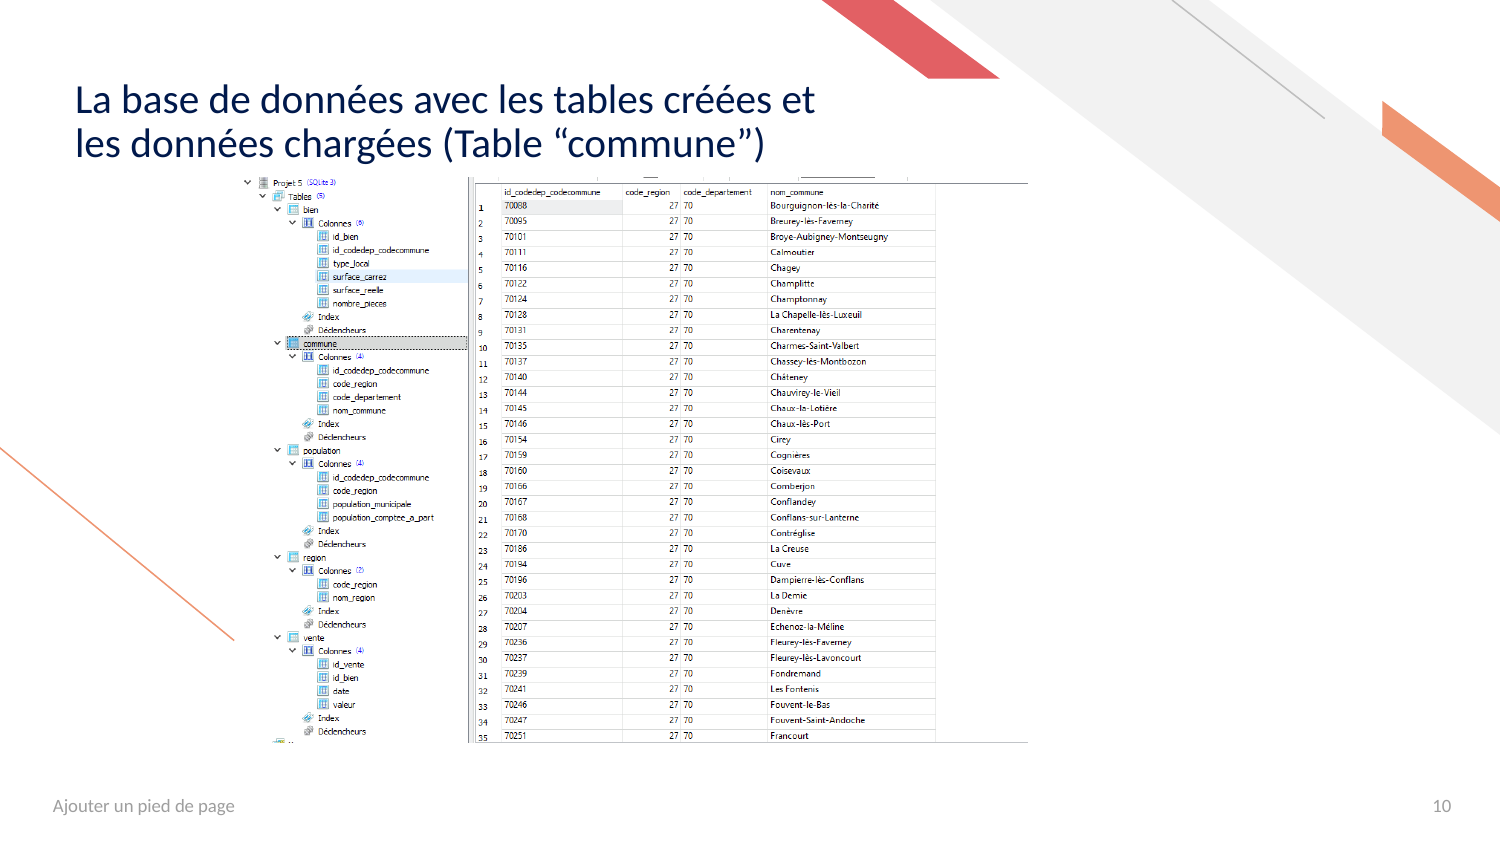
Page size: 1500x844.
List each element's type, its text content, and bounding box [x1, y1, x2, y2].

picture [244, 177, 1028, 744]
footer Ajouter un pied de page [41, 782, 548, 827]
title La base de données avec les tables créées et les données chargées (Table “commune”) [63, 25, 834, 167]
slide_number ‹#› [1371, 782, 1463, 827]
